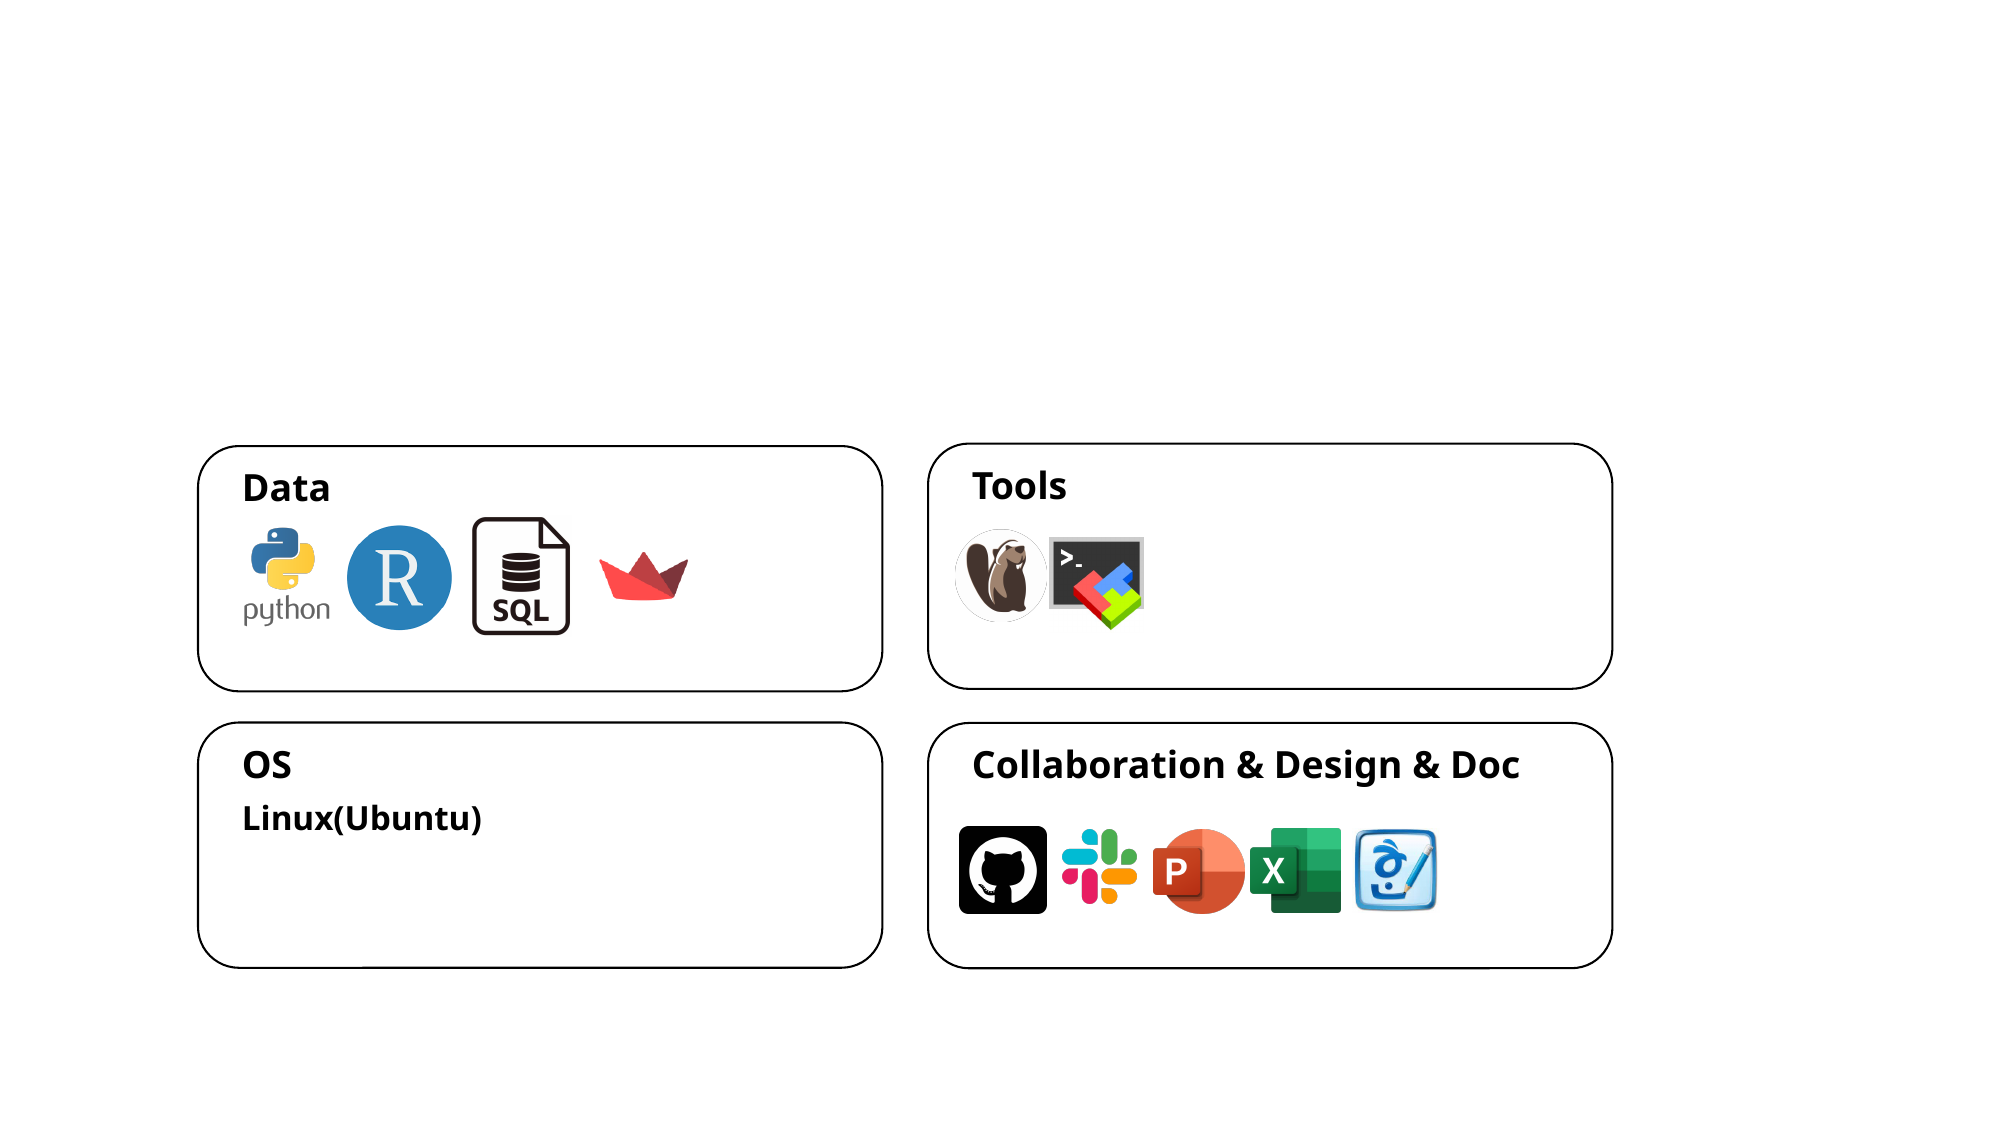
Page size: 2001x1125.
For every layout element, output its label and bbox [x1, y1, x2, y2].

picture [1352, 828, 1440, 913]
text_box [928, 722, 1613, 969]
picture [1153, 829, 1245, 914]
picture [1062, 829, 1138, 904]
text_box [197, 446, 883, 692]
picture [584, 514, 702, 633]
picture [959, 826, 1047, 914]
text_box [197, 722, 883, 968]
picture [343, 519, 459, 635]
picture [954, 529, 1047, 622]
picture [1049, 537, 1144, 633]
picture [470, 515, 572, 637]
picture [241, 526, 332, 628]
picture [1250, 828, 1341, 913]
text_box [928, 443, 1613, 689]
